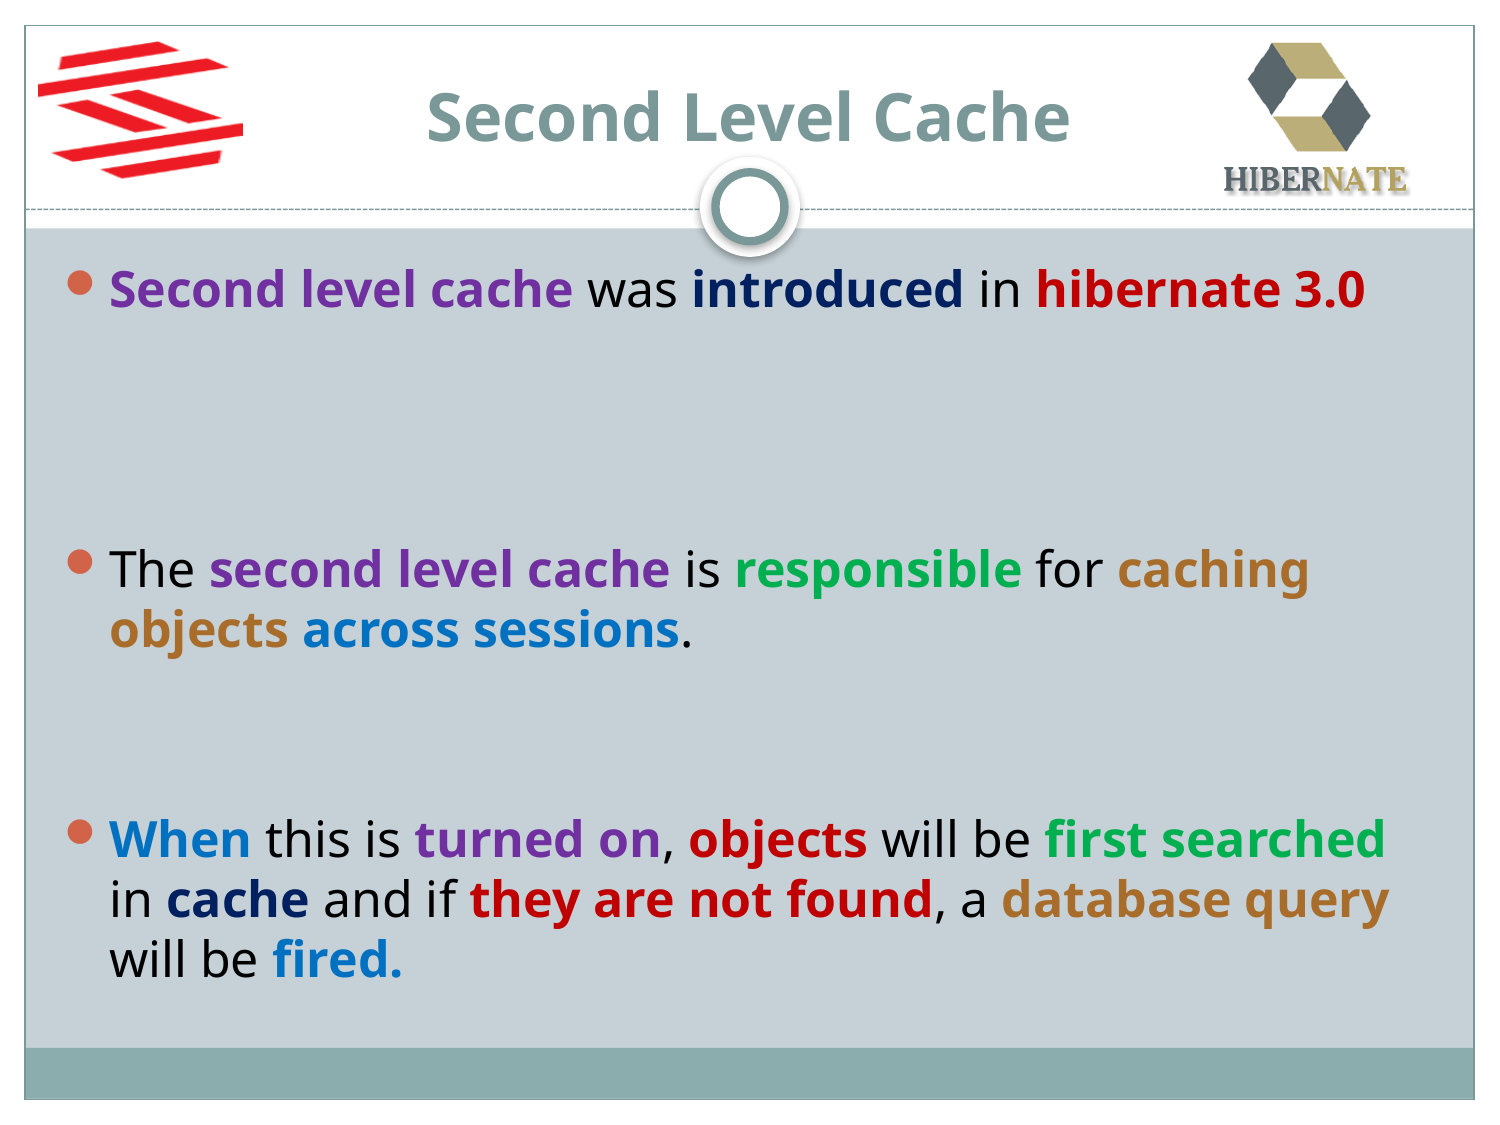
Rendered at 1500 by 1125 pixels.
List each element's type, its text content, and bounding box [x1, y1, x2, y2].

picture [1223, 42, 1411, 197]
picture [37, 40, 243, 185]
title Second Level Cache [237, 37, 1450, 162]
list Second level cache was introduced in hibernate 3.0 The second level cache is responsible for caching objects across sessions. When this is turned on, objects will be first searched in cache and if they are not found, a database query will be fired. [49, 250, 1445, 1001]
